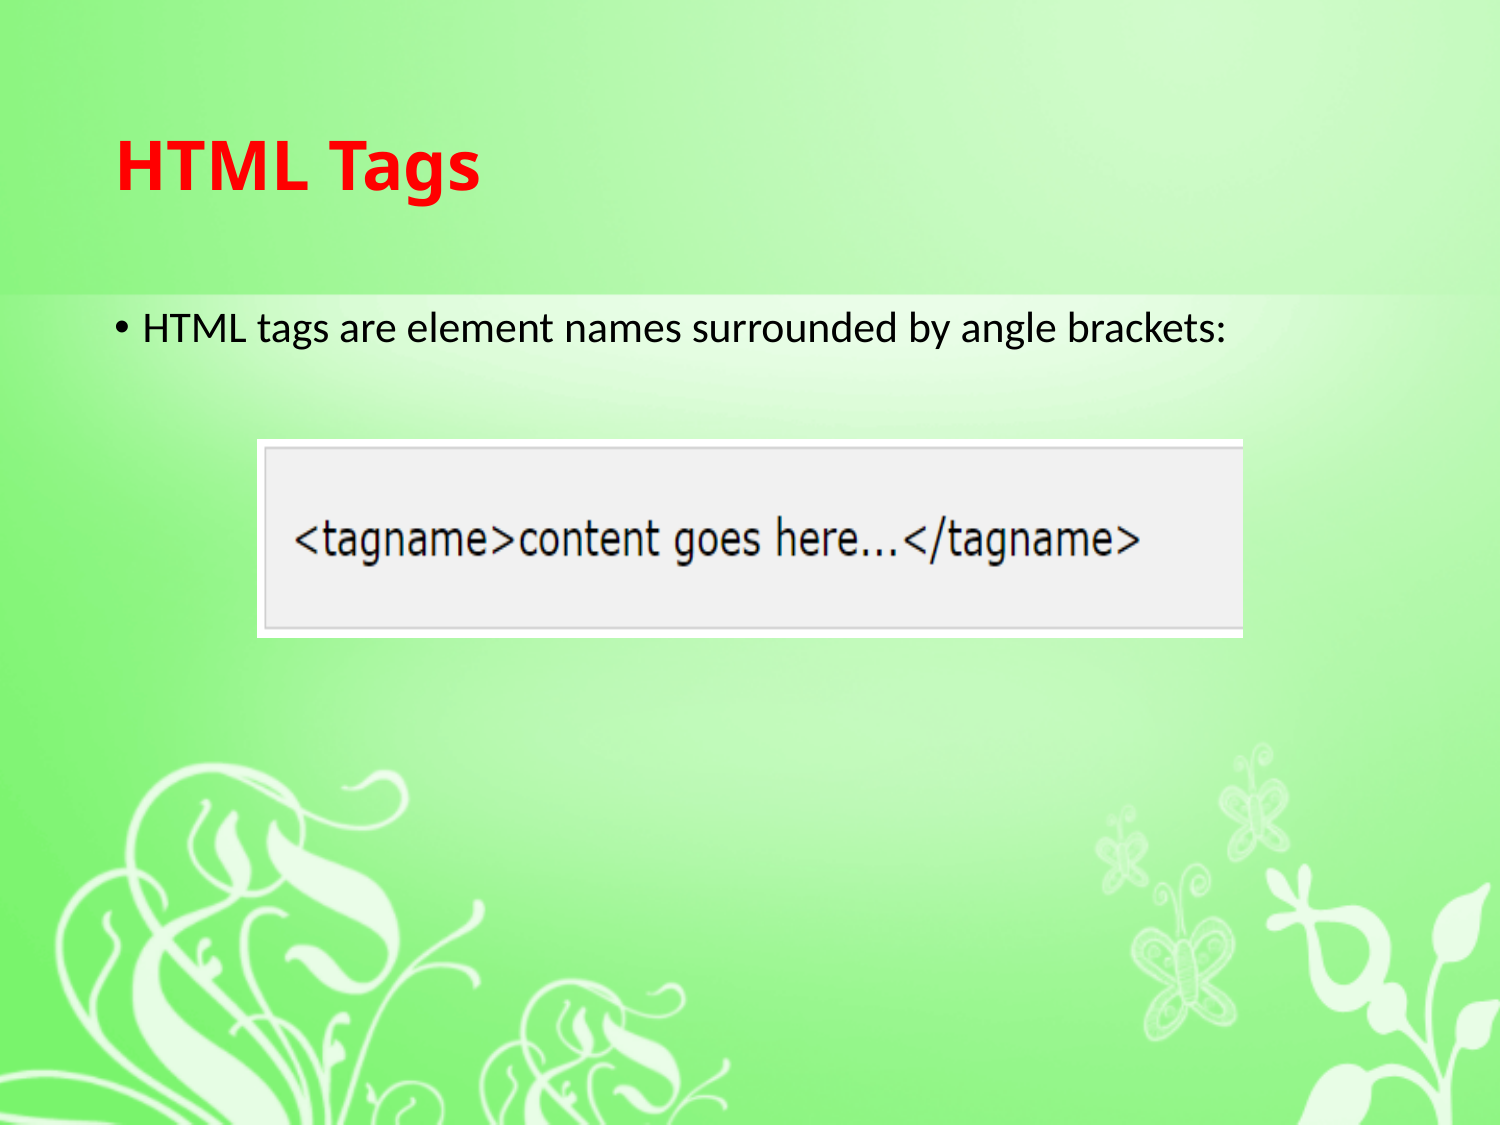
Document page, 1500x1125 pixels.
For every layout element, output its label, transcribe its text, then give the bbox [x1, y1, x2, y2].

title HTML Tags [103, 59, 1397, 278]
list HTML tags are element names surrounded by angle brackets: [103, 299, 1397, 436]
picture [0, 0, 1500, 1125]
